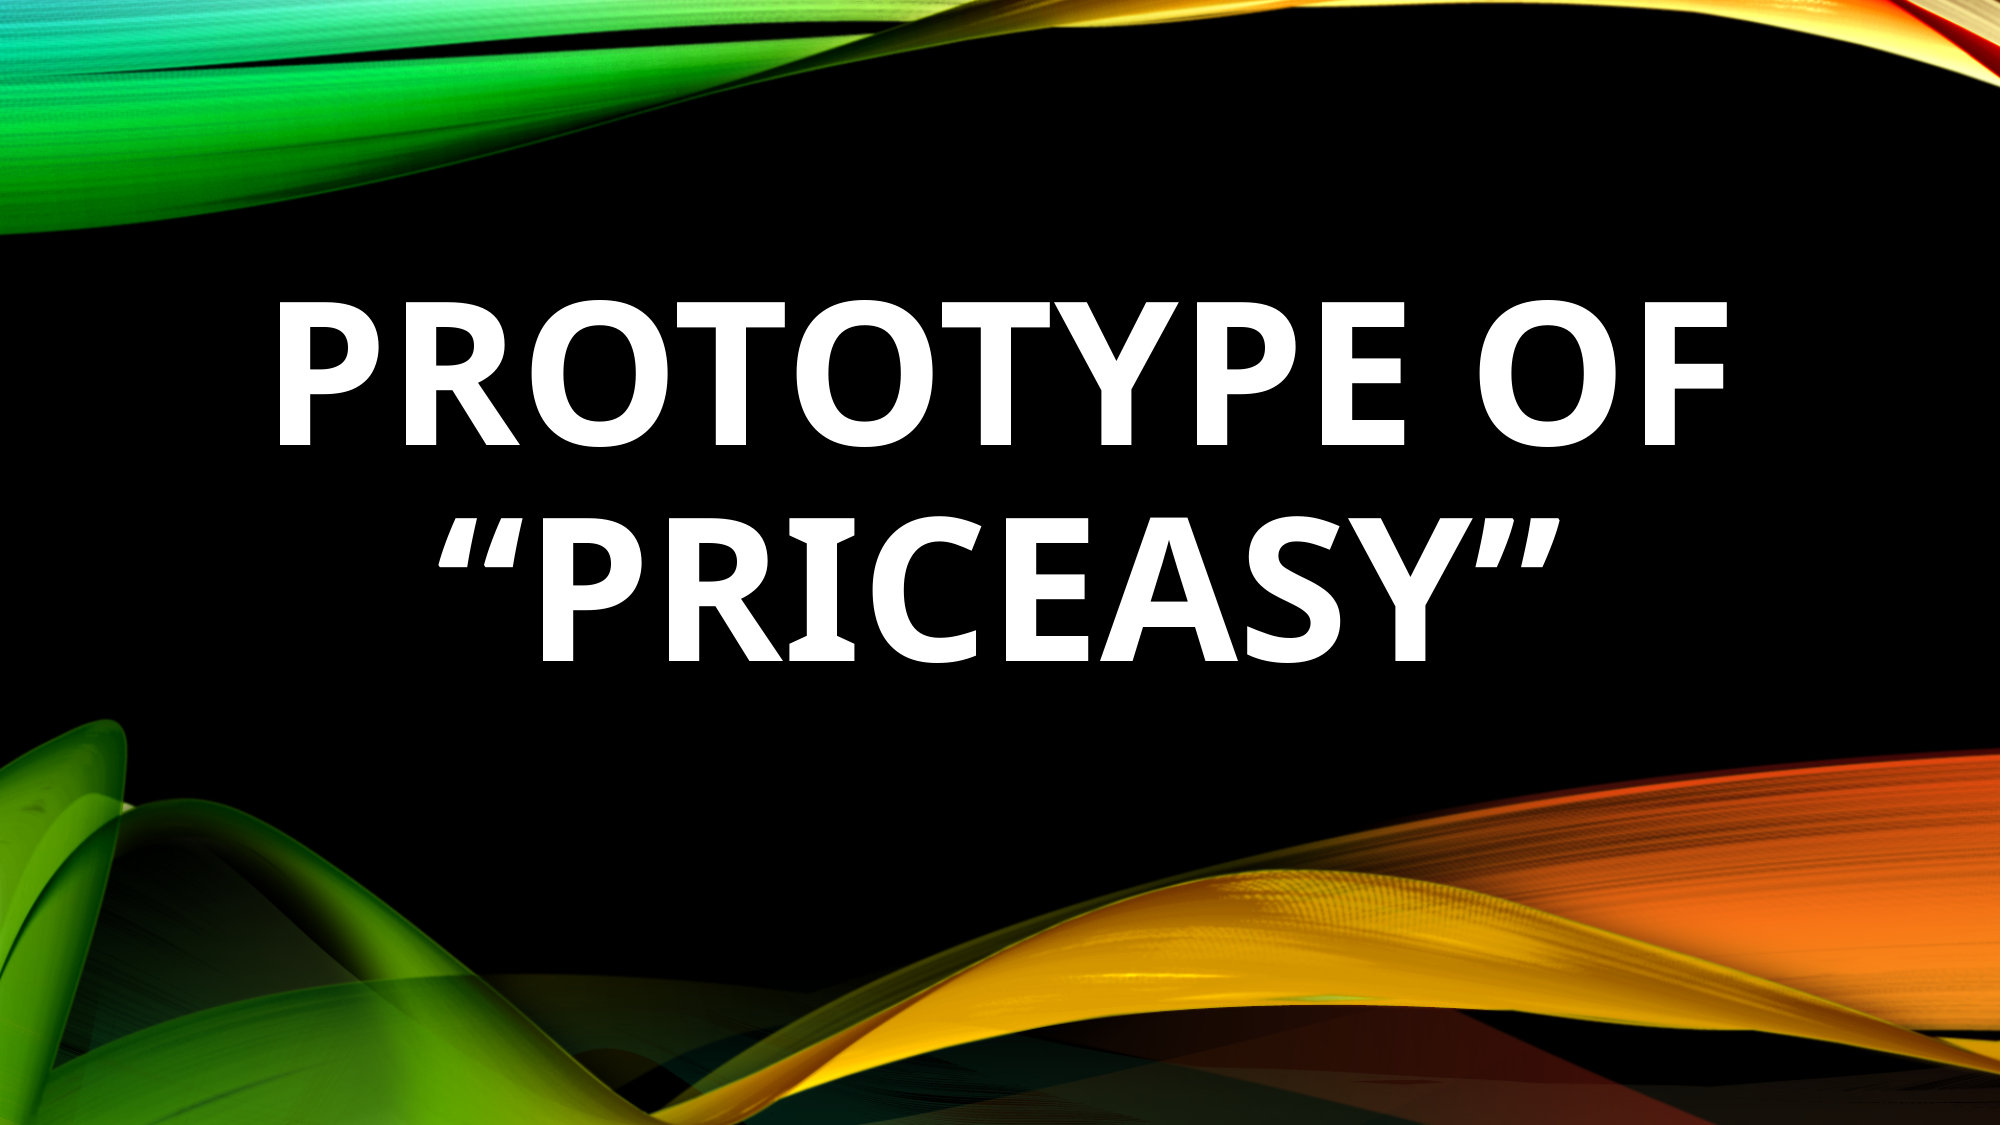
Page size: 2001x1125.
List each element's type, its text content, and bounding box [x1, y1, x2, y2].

picture [0, 0, 2000, 237]
picture [0, 717, 2000, 1125]
title Prototype of “priceasy” [225, 412, 1775, 713]
